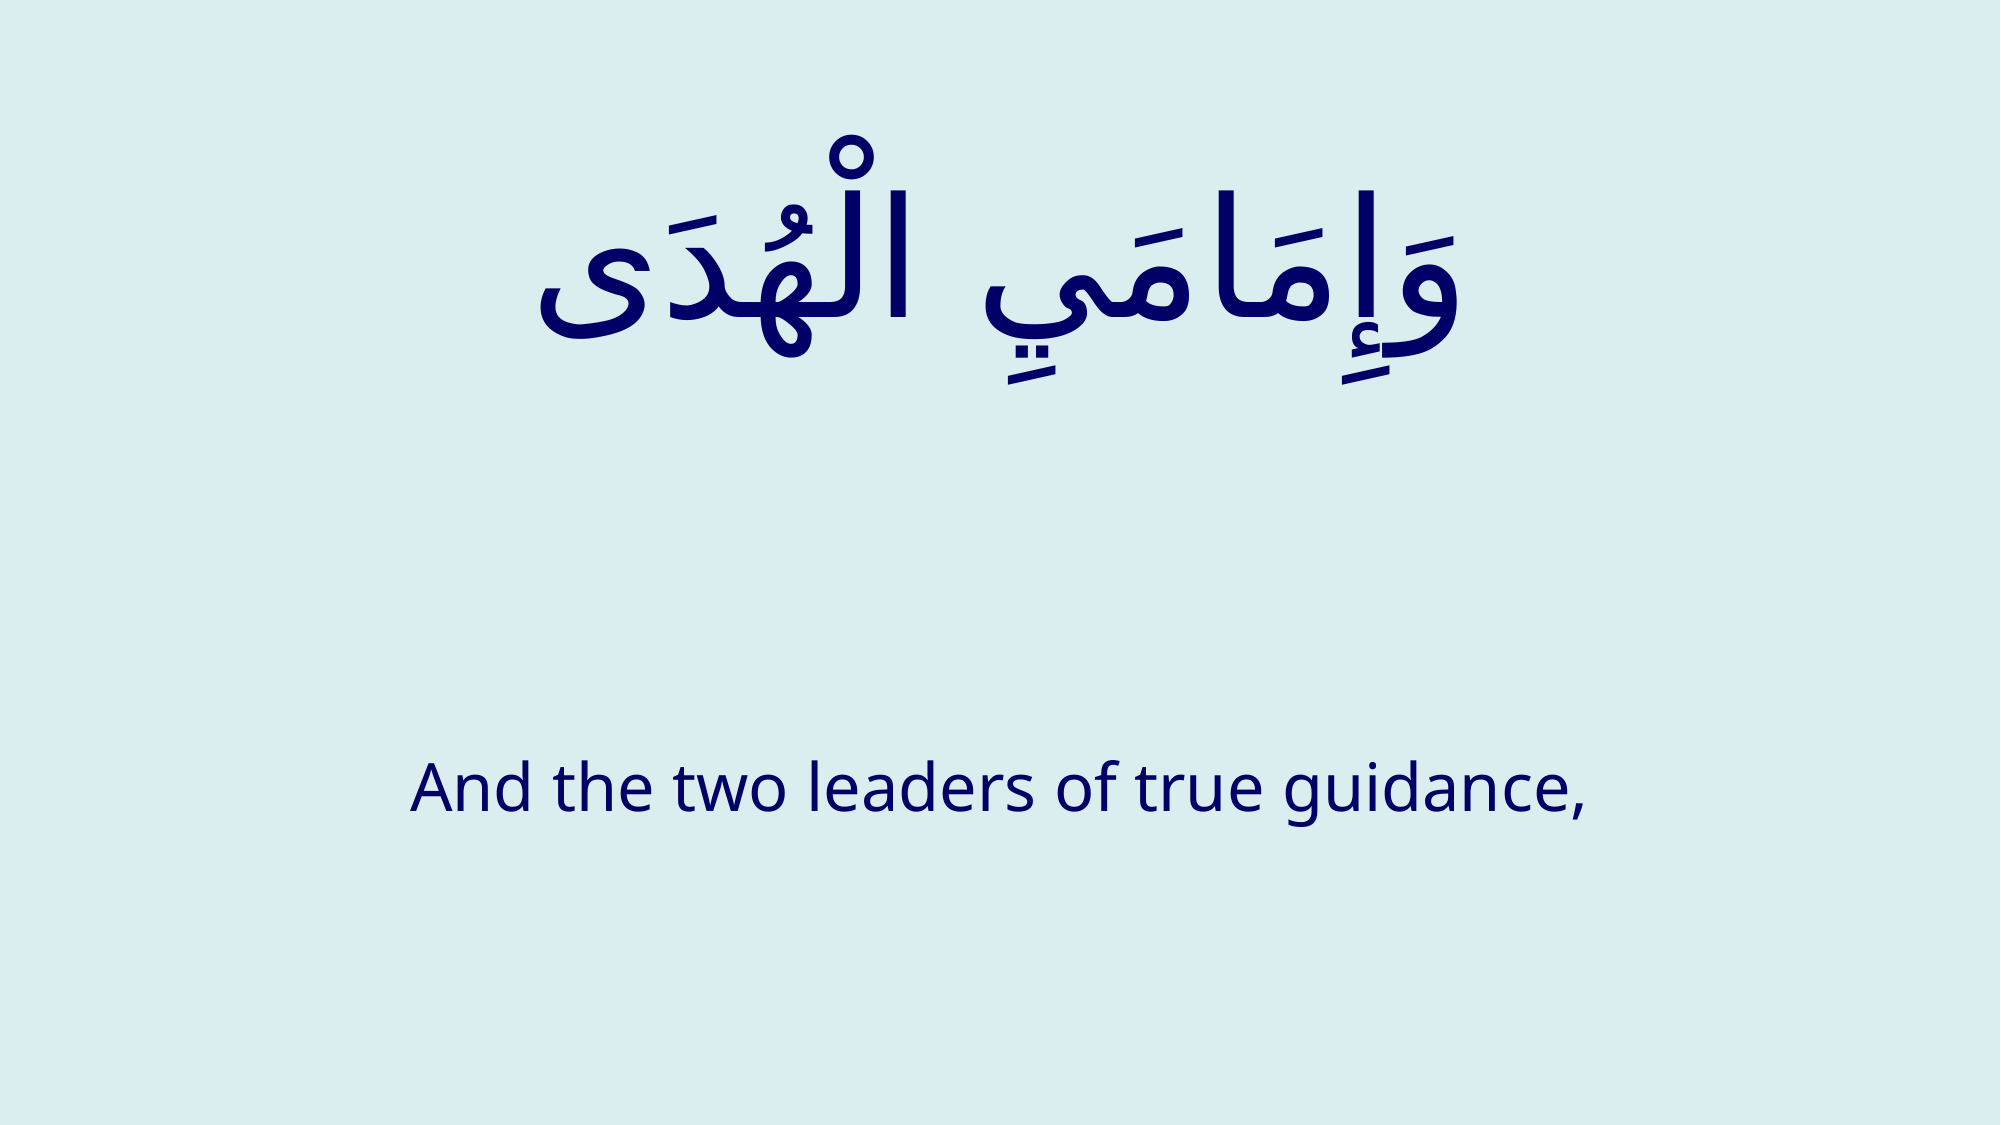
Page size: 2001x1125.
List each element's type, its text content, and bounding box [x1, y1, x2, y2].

list And the two leaders of true guidance, [356, 737, 1644, 1050]
title وَإِمَامَيِ الْهُدَى [0, 200, 2000, 388]
